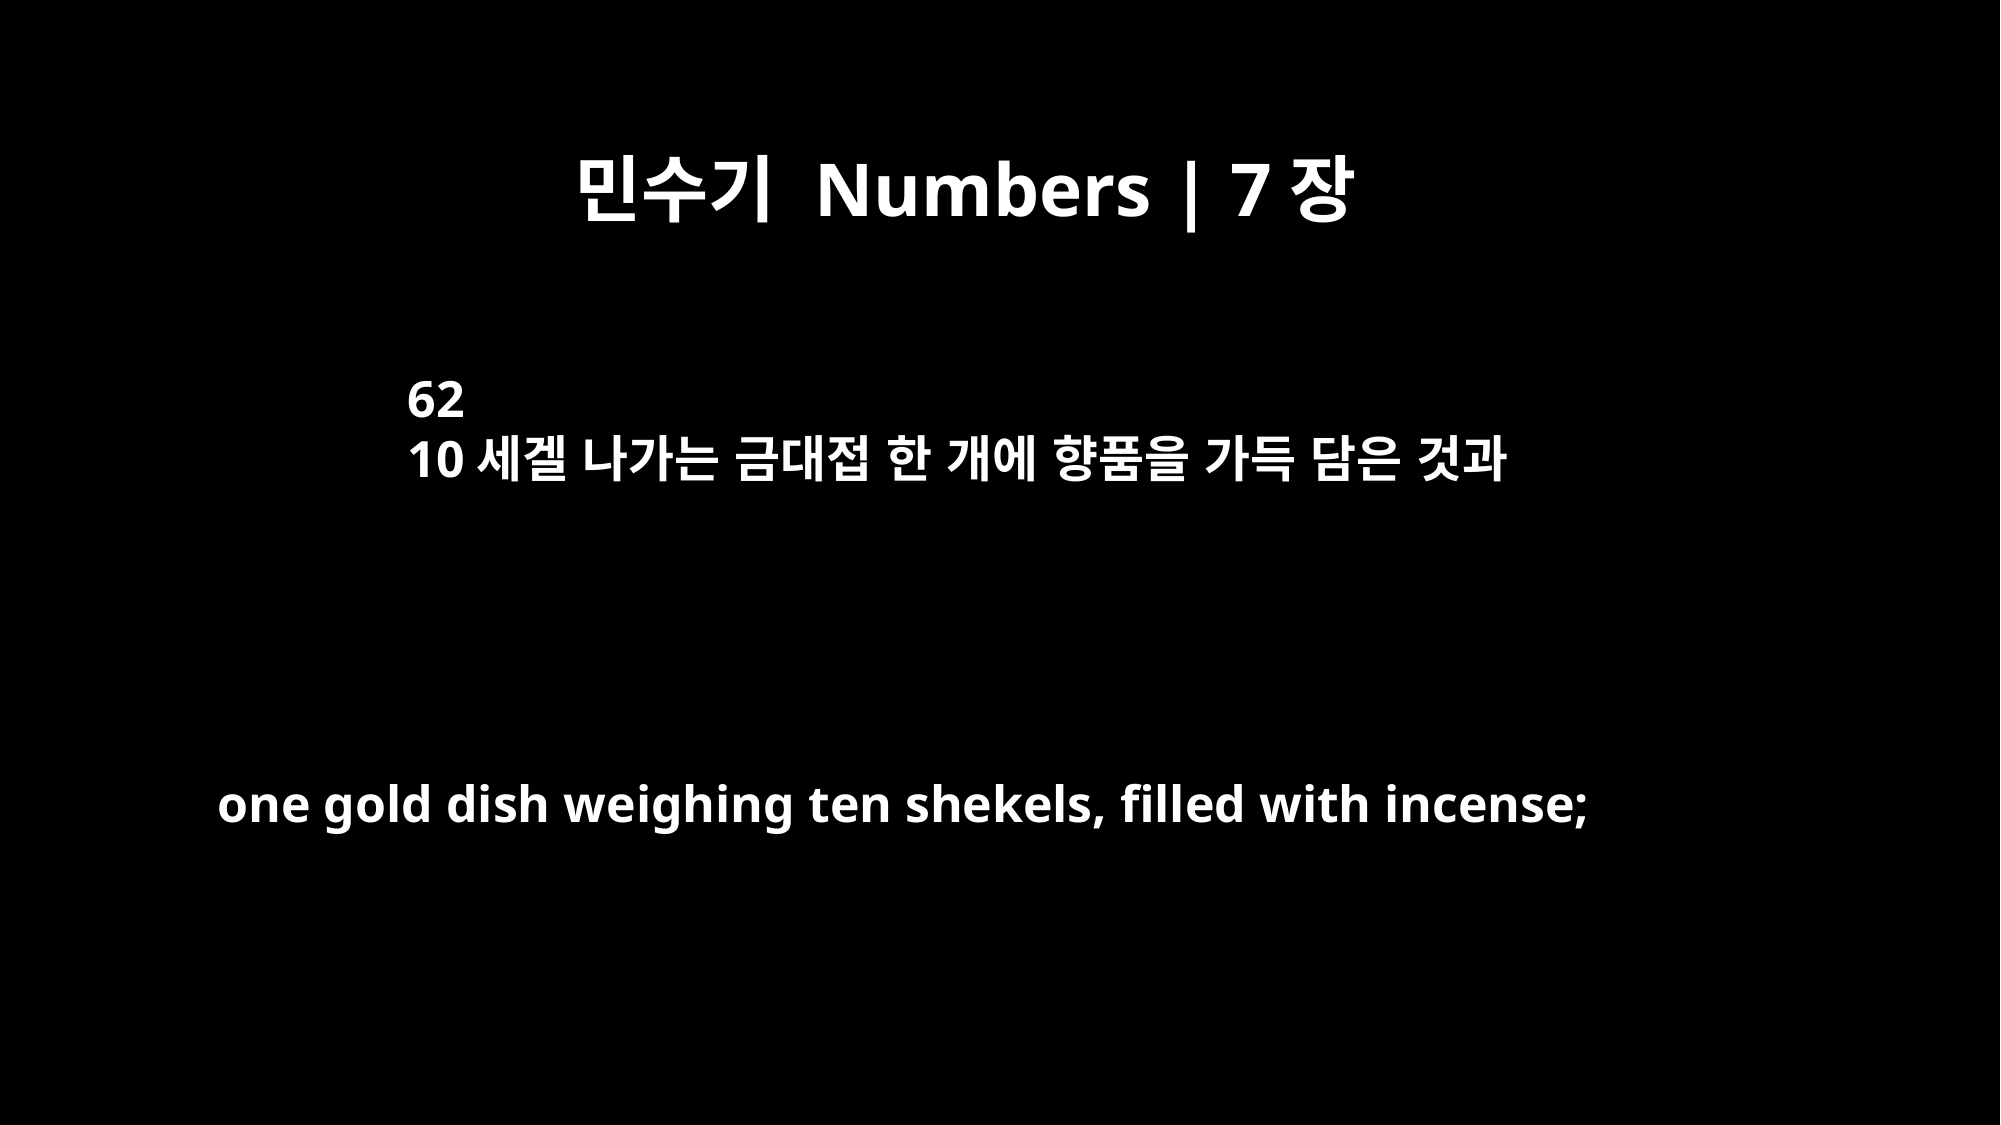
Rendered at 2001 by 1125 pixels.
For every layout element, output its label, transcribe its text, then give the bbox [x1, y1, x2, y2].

text_box one gold dish weighing ten shekels, filled with incense; [202, 764, 1605, 840]
text_box 62 10세겔 나가는 금대접 한 개에 향품을 가득 담은 것과 [393, 359, 1524, 495]
text_box 민수기 Numbers | 7장 [559, 136, 1373, 239]
